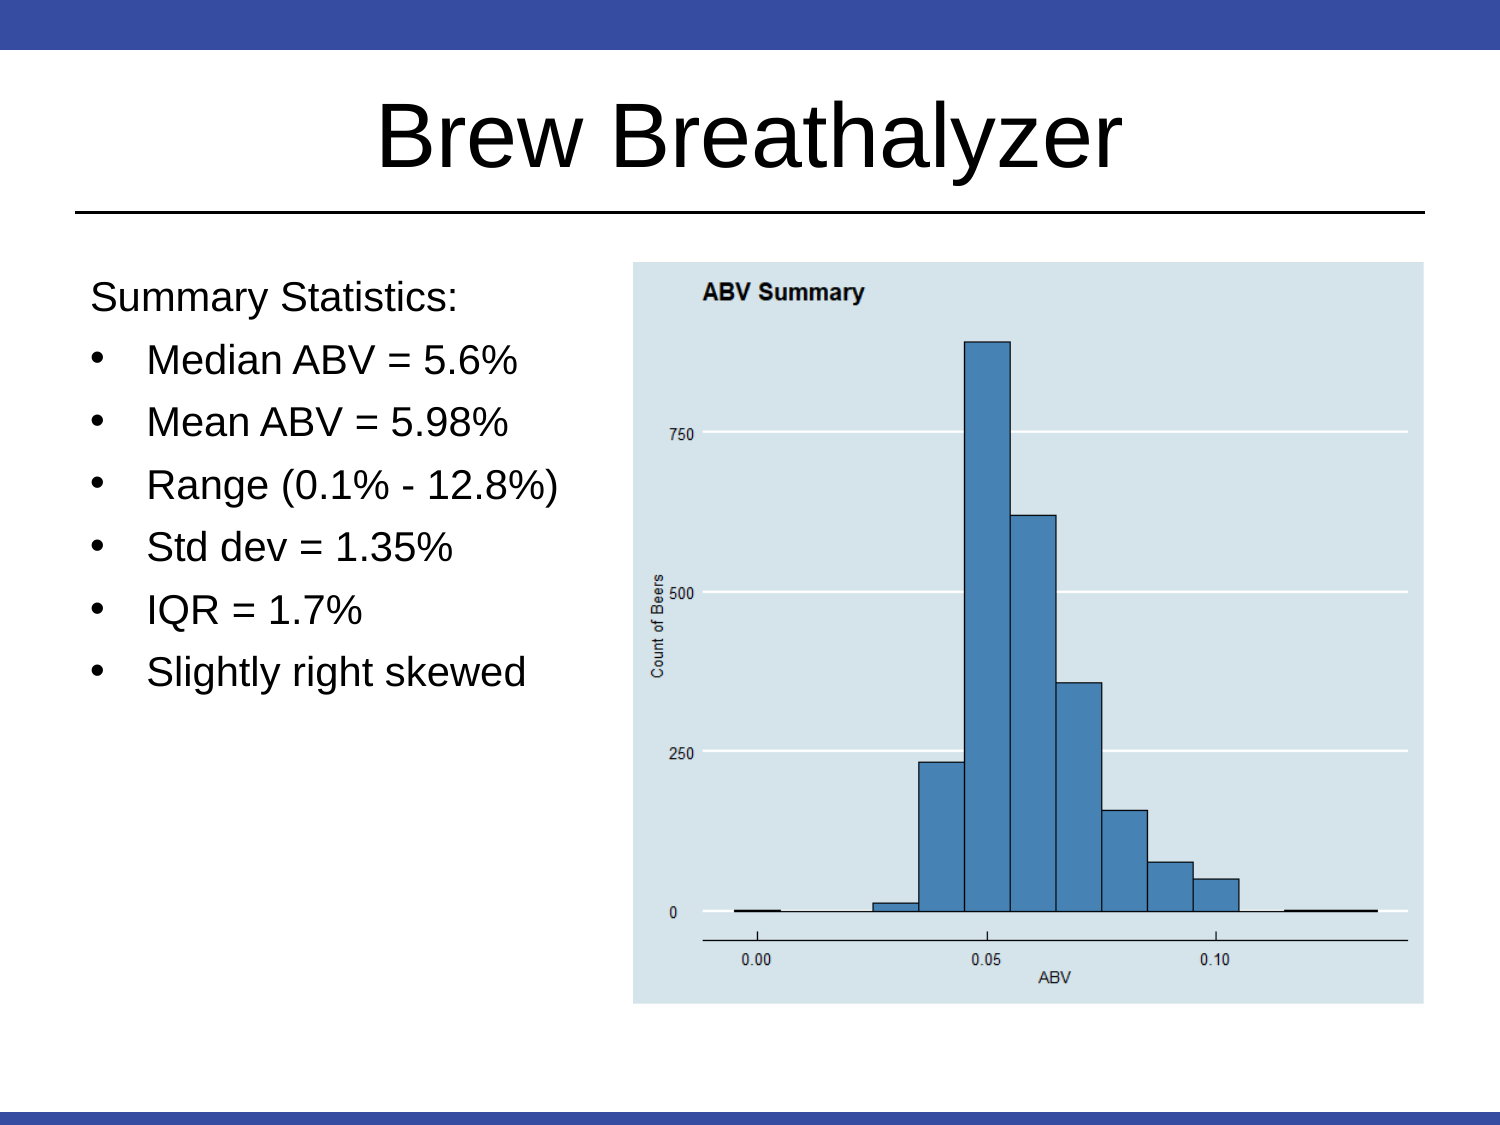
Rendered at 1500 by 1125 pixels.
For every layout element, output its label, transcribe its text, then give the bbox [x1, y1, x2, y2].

title Brew Breathalyzer [75, 37, 1425, 225]
picture [632, 262, 1426, 1006]
list Summary Statistics: Median ABV = 5.6% Mean ABV = 5.98% Range (0.1% - 12.8%) Std dev = 1.35% IQR = 1.7% Slightly right skewed [75, 262, 606, 1005]
